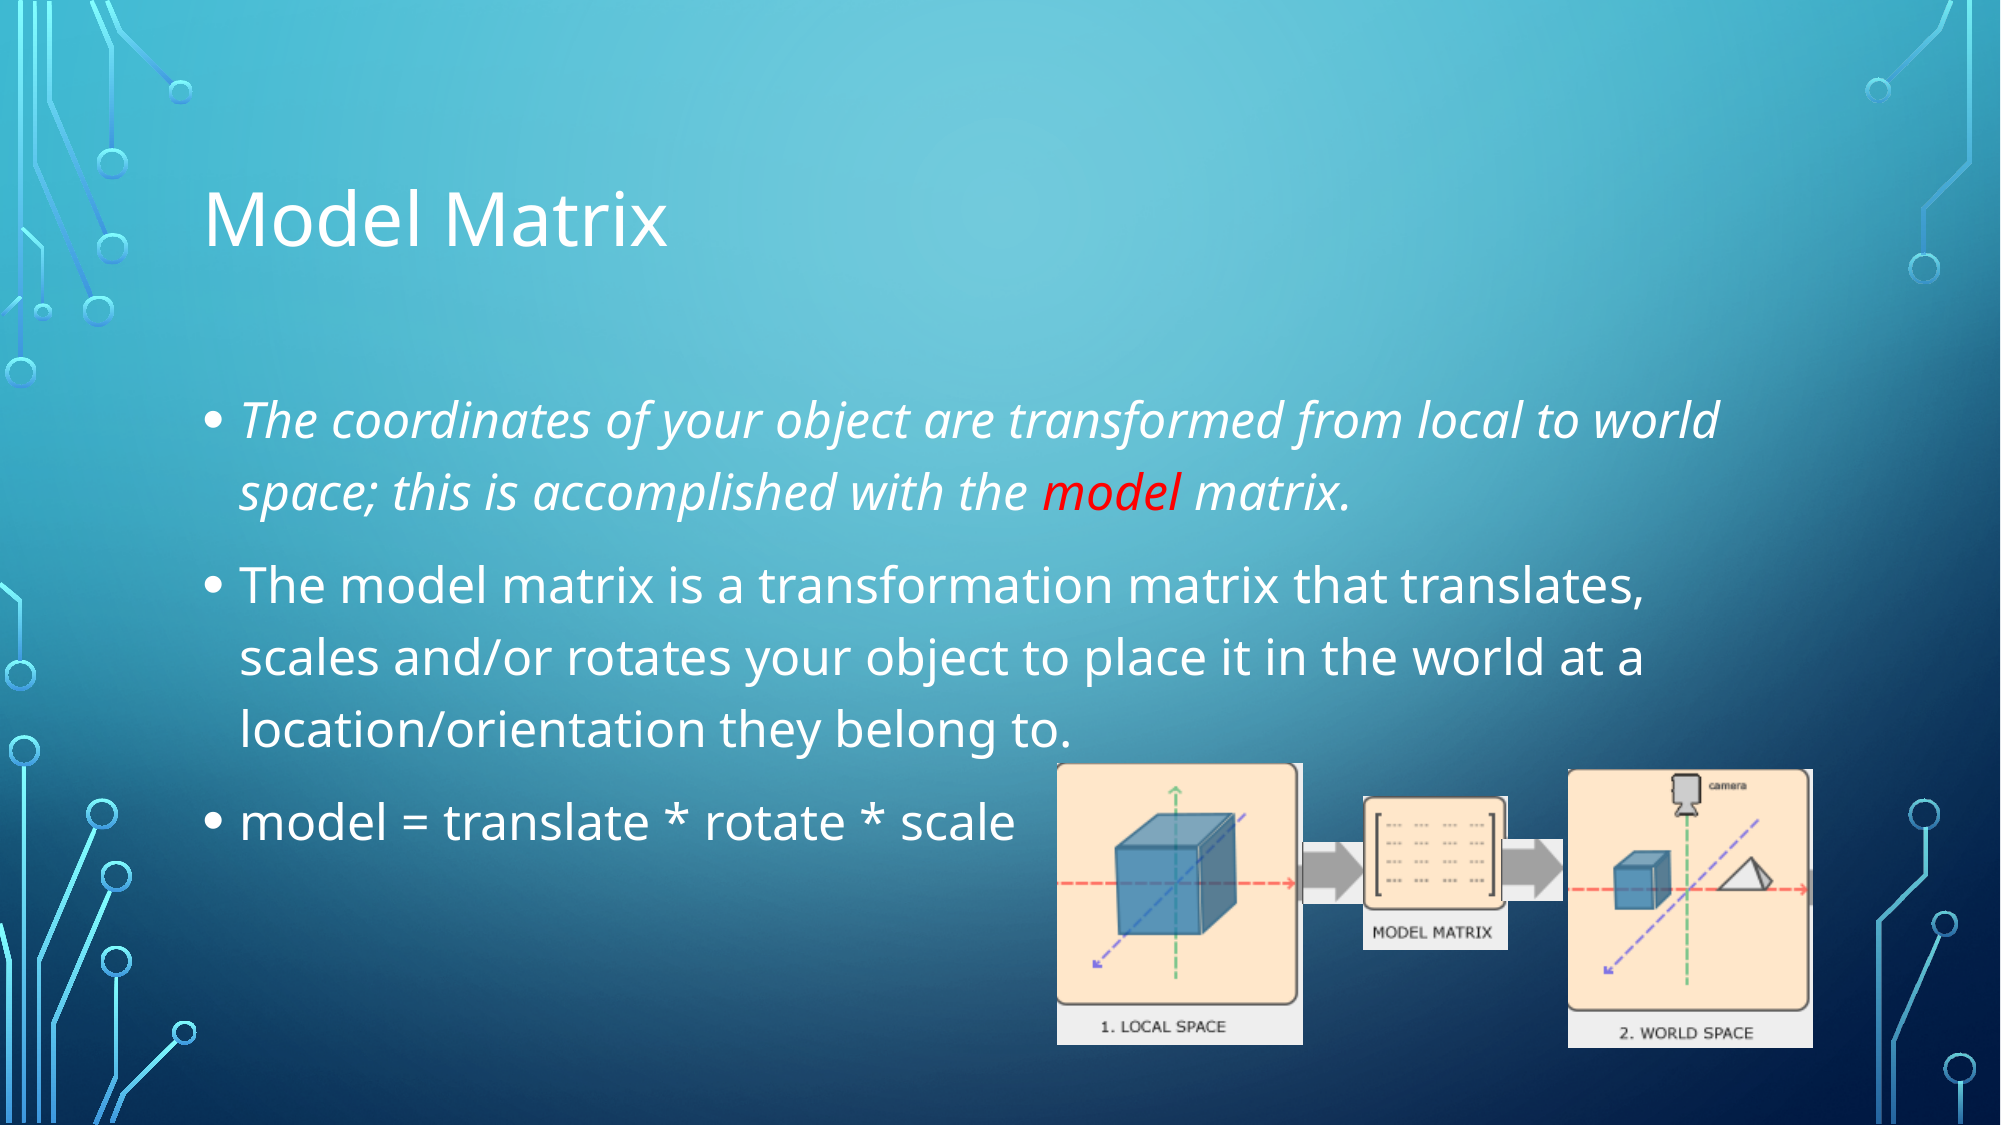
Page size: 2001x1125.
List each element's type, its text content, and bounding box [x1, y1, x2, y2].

title Model Matrix [187, 101, 1813, 344]
list The coordinates of your object are transformed from local to world space; this is accomplished with the model matrix. The model matrix is a transformation matrix that translates, scales and/or rotates your object to place it in the world at a location/orientation they belong to. model = translate * rotate * scale [187, 369, 1813, 950]
picture [1057, 762, 1563, 1045]
picture [1568, 769, 1813, 1048]
